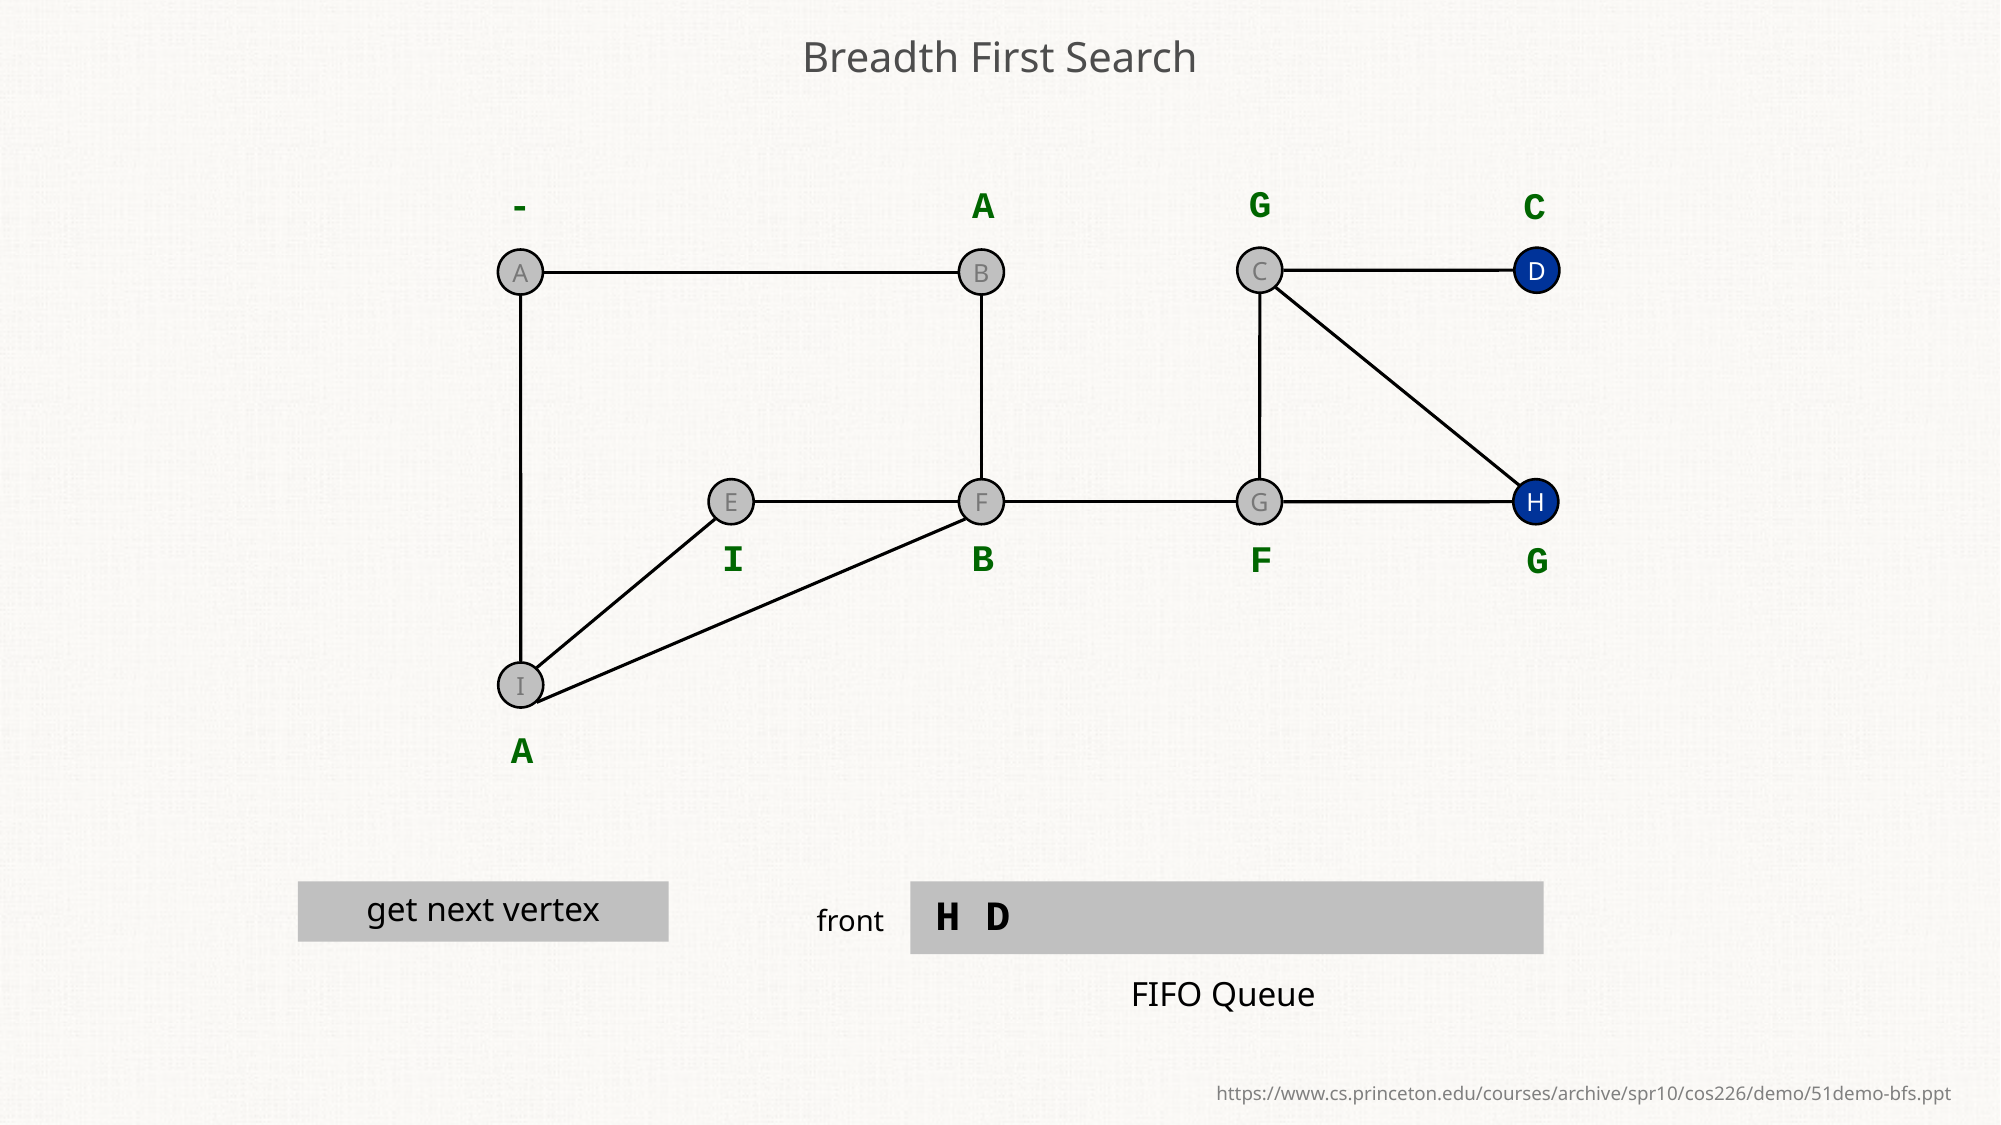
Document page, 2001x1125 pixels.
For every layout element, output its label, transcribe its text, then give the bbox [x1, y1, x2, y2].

text_box A [495, 718, 552, 779]
text_box F [1234, 527, 1291, 588]
text_box FIFO Queue [910, 965, 1537, 1021]
text_box F [958, 479, 1004, 525]
text_box B [958, 249, 1004, 295]
text_box B [966, 526, 1013, 587]
text_box https://www.cs.princeton.edu/courses/archive/spr10/cos226/demo/51demo-bfs.ppt [1201, 1073, 1982, 1112]
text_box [1275, 287, 1520, 485]
text_box - [493, 173, 550, 234]
text_box G [1233, 172, 1290, 233]
text_box G [1511, 528, 1568, 589]
text_box I [498, 662, 536, 708]
title Breadth First Search [0, 24, 2000, 100]
text_box H [1513, 479, 1559, 525]
text_box D [1514, 247, 1560, 293]
text_box A [497, 249, 543, 295]
text_box front [789, 894, 912, 945]
text_box C [1508, 174, 1564, 235]
text_box G [1236, 479, 1283, 525]
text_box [536, 518, 966, 703]
text_box E [708, 479, 754, 518]
text_box H D [910, 881, 1544, 955]
text_box C [1237, 247, 1283, 293]
text_box A [956, 173, 1013, 234]
text_box get next vertex [297, 881, 669, 942]
